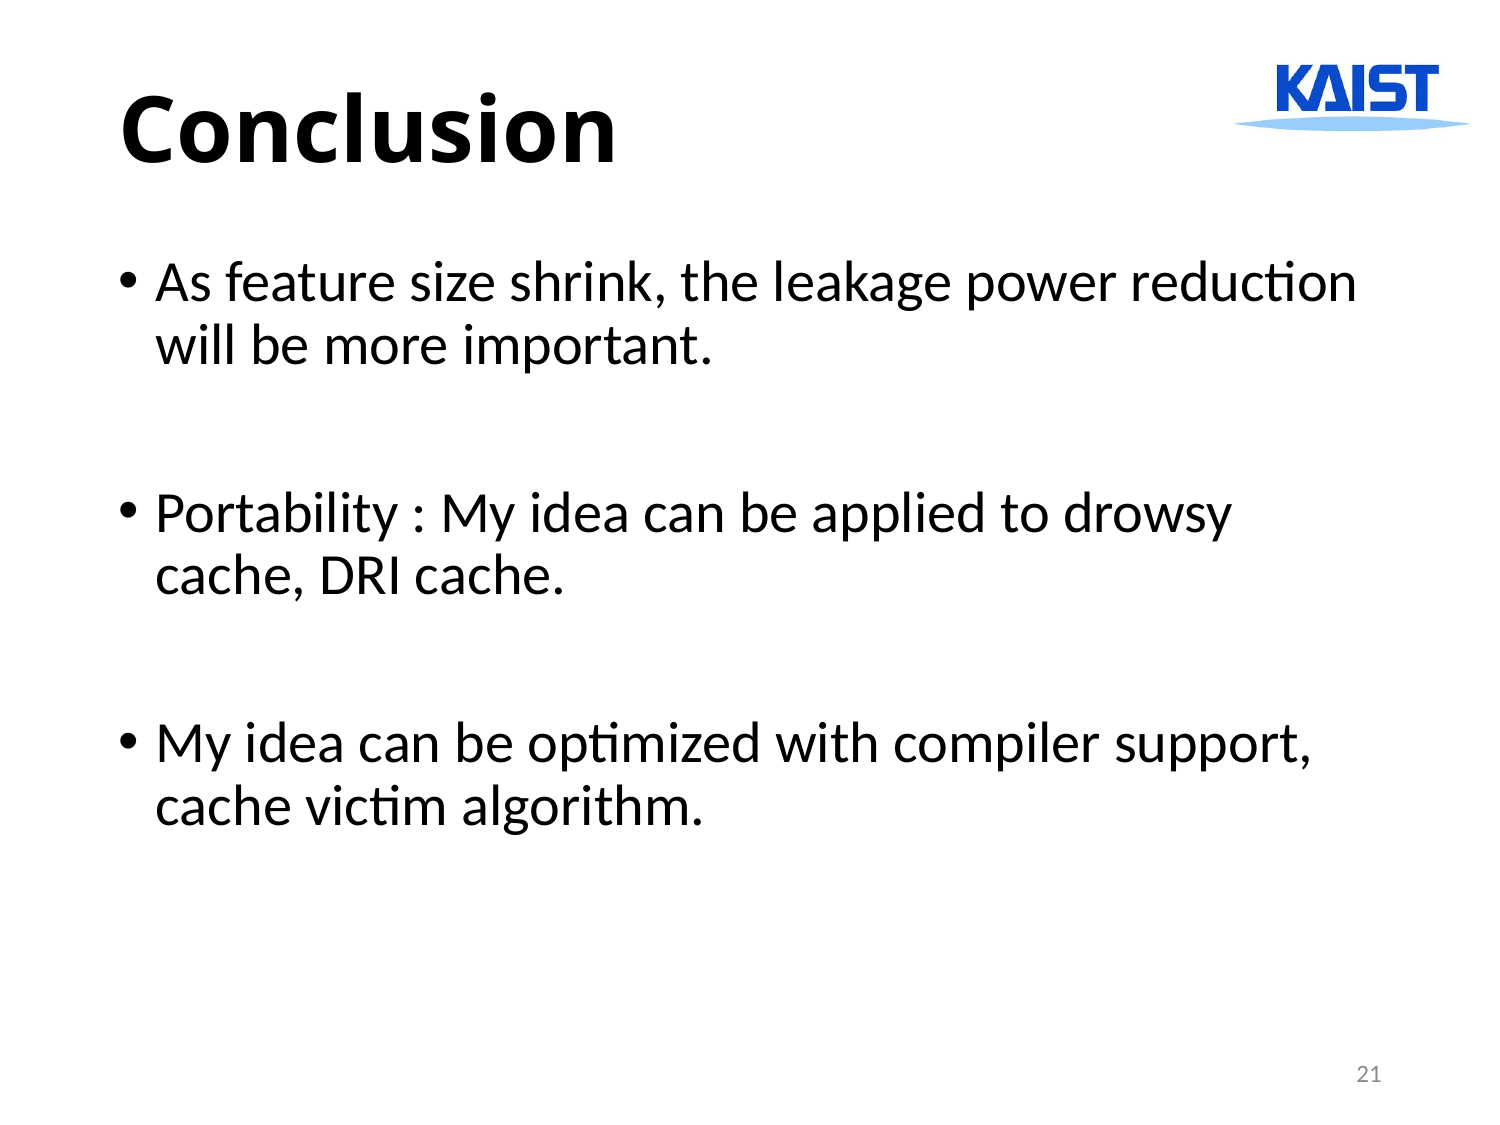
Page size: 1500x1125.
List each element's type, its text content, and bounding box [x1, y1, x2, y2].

picture [1234, 58, 1470, 137]
title Conclusion [103, 59, 1397, 207]
slide_number 21 [1059, 1042, 1397, 1103]
list As feature size shrink, the leakage power reduction will be more important. Portability : My idea can be applied to drowsy cache, DRI cache. My idea can be optimized with compiler support, cache victim algorithm. [103, 243, 1397, 1043]
